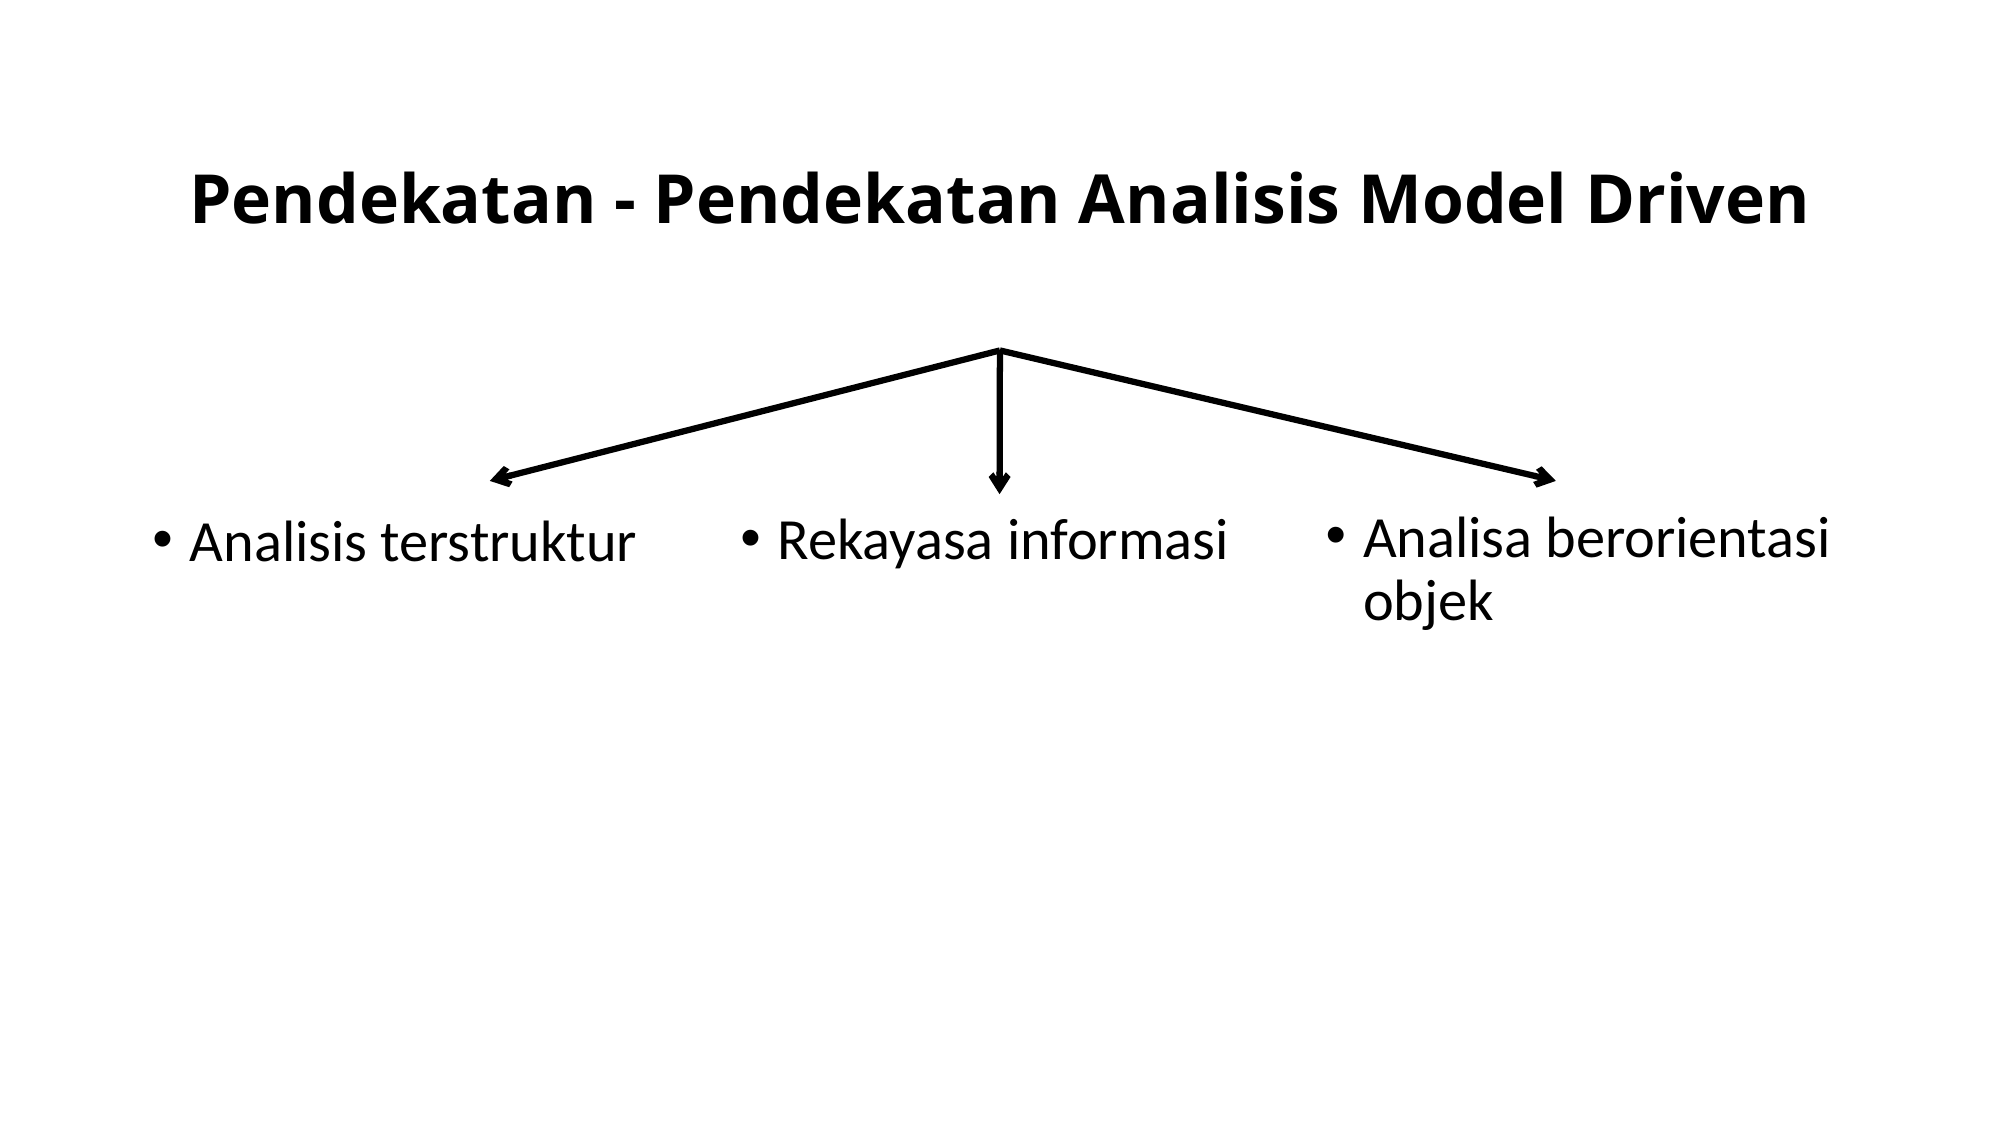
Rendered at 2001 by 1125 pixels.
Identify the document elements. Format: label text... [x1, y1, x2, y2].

title Pendekatan - Pendekatan Analisis Model Driven [137, 133, 1863, 351]
text_box Analisa berorientasi objek [1310, 499, 1907, 690]
text_box Rekayasa informasi [725, 501, 1310, 650]
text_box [489, 350, 999, 481]
list Analisis terstruktur [137, 503, 725, 617]
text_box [999, 350, 1556, 481]
